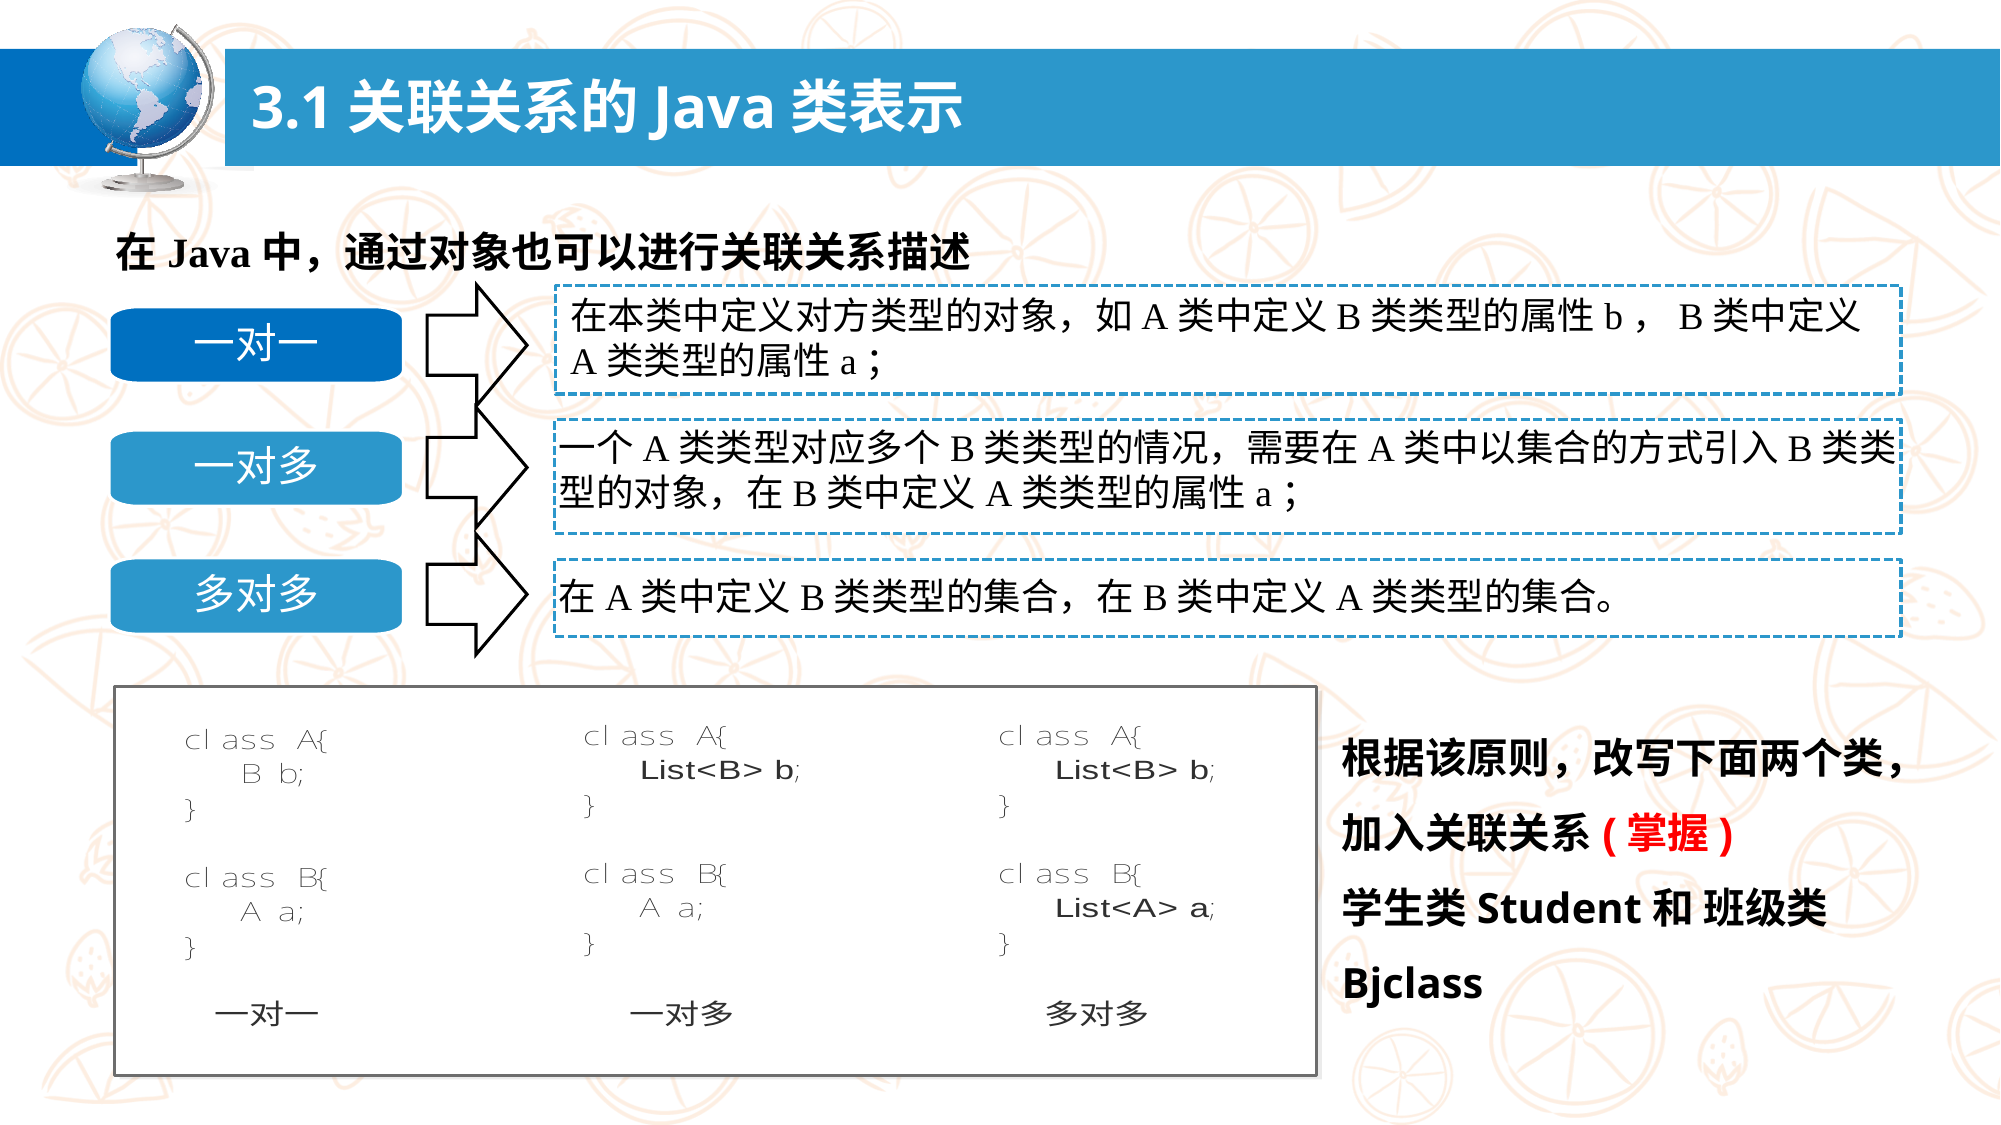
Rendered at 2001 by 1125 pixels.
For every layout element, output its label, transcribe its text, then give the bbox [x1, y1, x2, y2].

text_box [427, 285, 528, 406]
text_box [554, 559, 1901, 565]
text_box [554, 522, 1901, 534]
text_box 一个A类类型对应多个B类类型的情况，需要在A类中以集合的方式引入B类类型的对象，在B类中定义A类类型的属性a； [543, 416, 1930, 522]
text_box 在A类中定义B类类型的集合，在B类中定义A类类型的集合。 [543, 565, 1930, 626]
text_box 多对多 [107, 556, 405, 636]
text_box [427, 407, 528, 528]
text_box 一对多 [107, 428, 405, 508]
text_box 一对一 [107, 305, 405, 385]
text_box [554, 626, 1901, 637]
text_box [427, 534, 528, 655]
picture [0, 0, 2001, 1125]
text_box 在本类中定义对方类型的对象，如A类中定义B类类型的属性b，B类中定义A类类型的属性a； [555, 284, 1901, 390]
text_box 根据该原则，改写下面两个类， 加入关联关系(掌握) 学生类Student和 班级类Bjclass [1326, 699, 1975, 1015]
text_box 在Java中，通过对象也可以进行关联关系描述 [6, 193, 1108, 284]
text_box [555, 390, 1901, 394]
title 3.1关联关系的Java类表示 [236, 57, 1961, 161]
